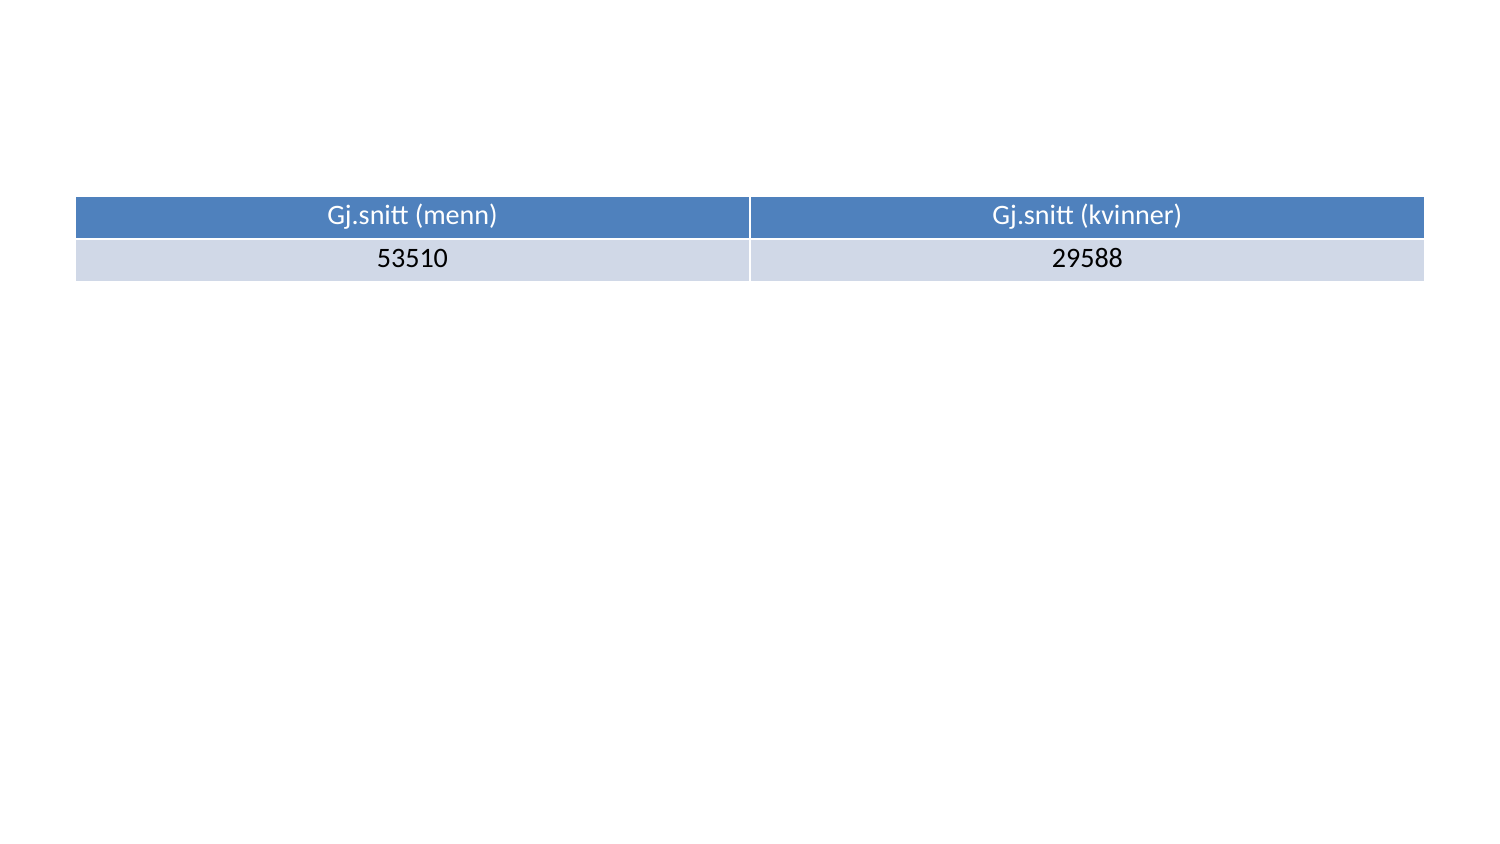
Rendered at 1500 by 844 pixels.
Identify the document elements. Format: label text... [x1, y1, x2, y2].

table_cell 53510 [76, 240, 749, 281]
table_cell 29588 [751, 240, 1424, 281]
table_header Gj.snitt (menn) [76, 197, 749, 238]
table_header Gj.snitt (kvinner) [751, 197, 1424, 238]
